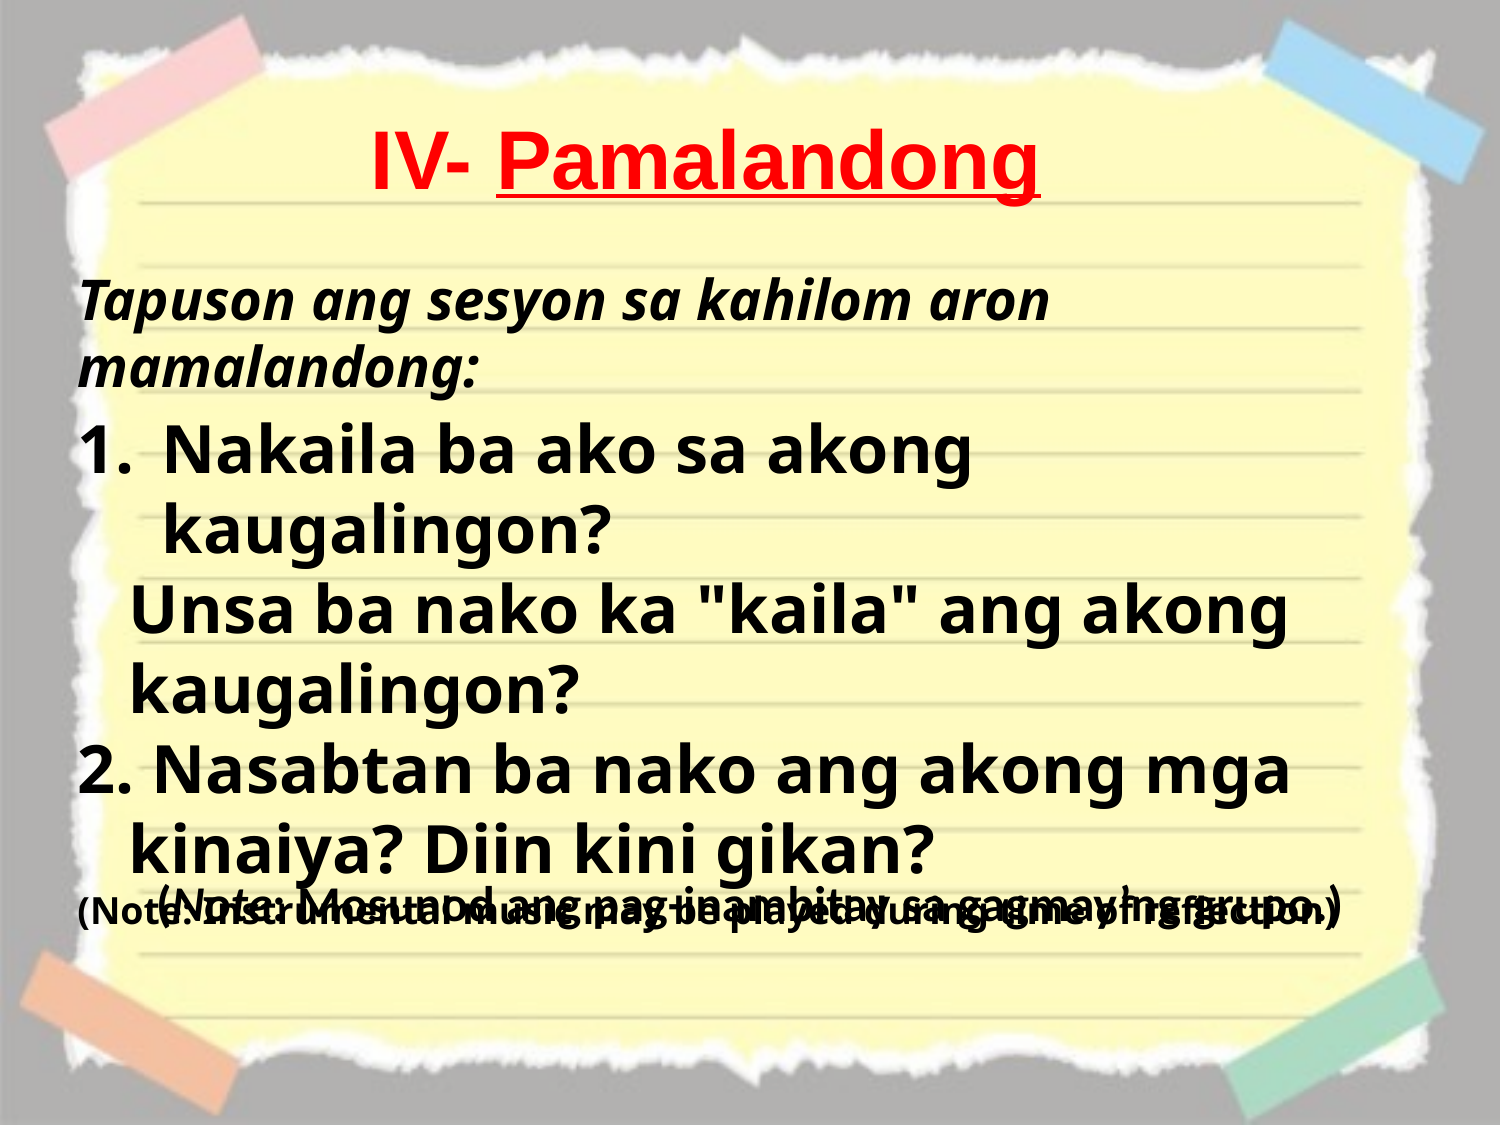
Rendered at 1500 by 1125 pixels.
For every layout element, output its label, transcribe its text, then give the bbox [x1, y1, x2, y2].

text_box Nakaila ba ako sa akong kaugalingon? Unsa ba nako ka "kaila" ang akong kaugalingon? 2. Nasabtan ba nako ang akong mga kinaiya? Diin kini gikan? (Note: Instrumental music may be played during time of reflection) [62, 399, 1433, 940]
text_box Tapuson ang sesyon sa kahilom aron mamalandong: [62, 256, 1475, 407]
text_box (Note: Mosunod ang pag-inambitay sa gagmay’ng grupo.) [99, 863, 1400, 939]
text_box IV- Pamalandong [355, 98, 1057, 214]
